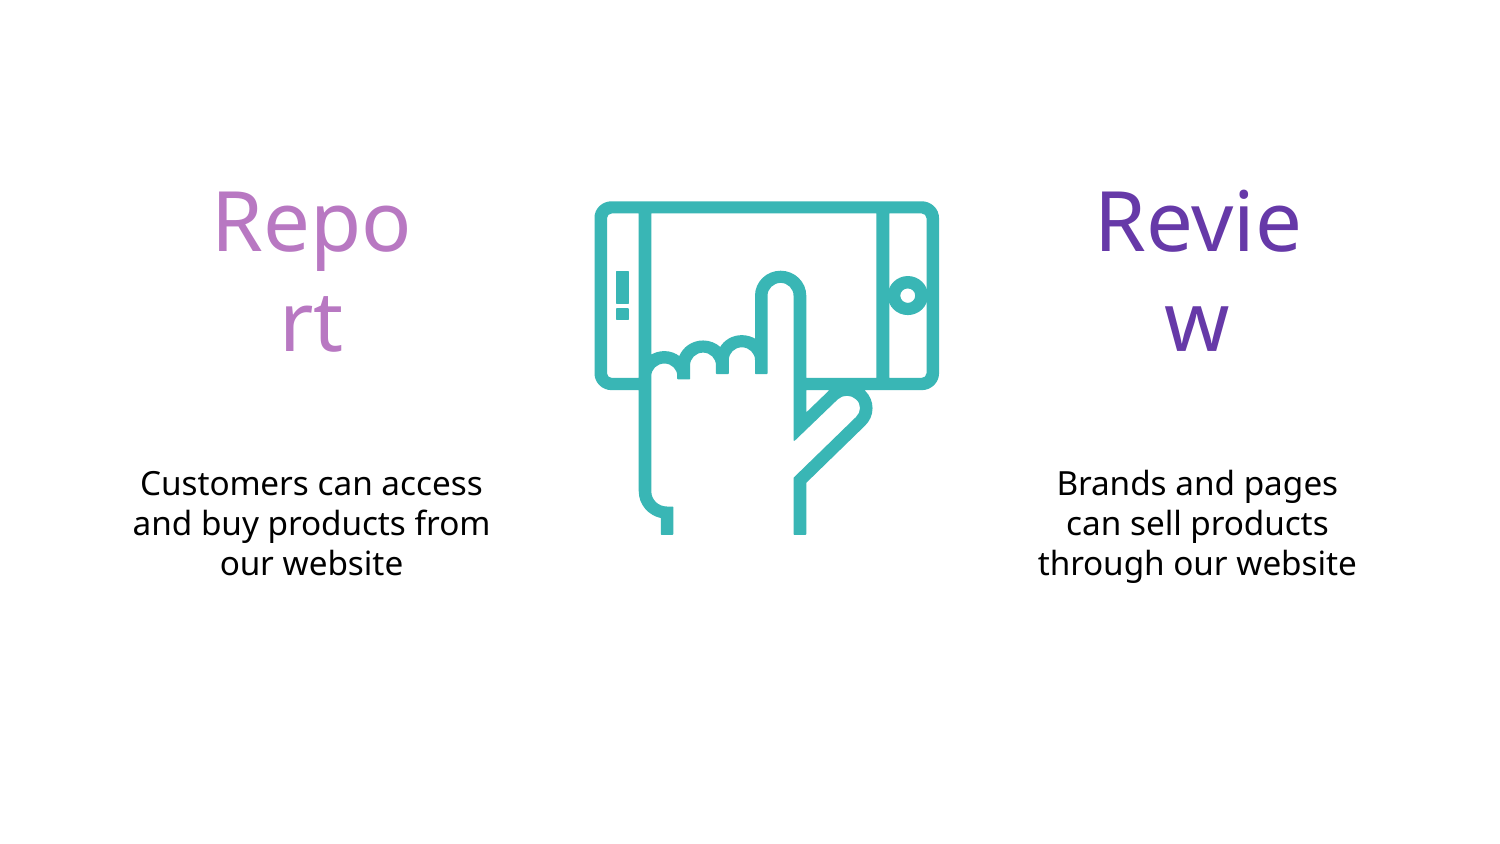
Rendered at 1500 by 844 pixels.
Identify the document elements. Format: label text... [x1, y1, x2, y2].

text_box Report [180, 245, 443, 292]
text_box Brands and pages can sell products through our website [1010, 470, 1385, 574]
text_box Customers can access and buy products from our website [100, 470, 523, 574]
text_box Review [1066, 245, 1329, 292]
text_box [594, 201, 939, 535]
